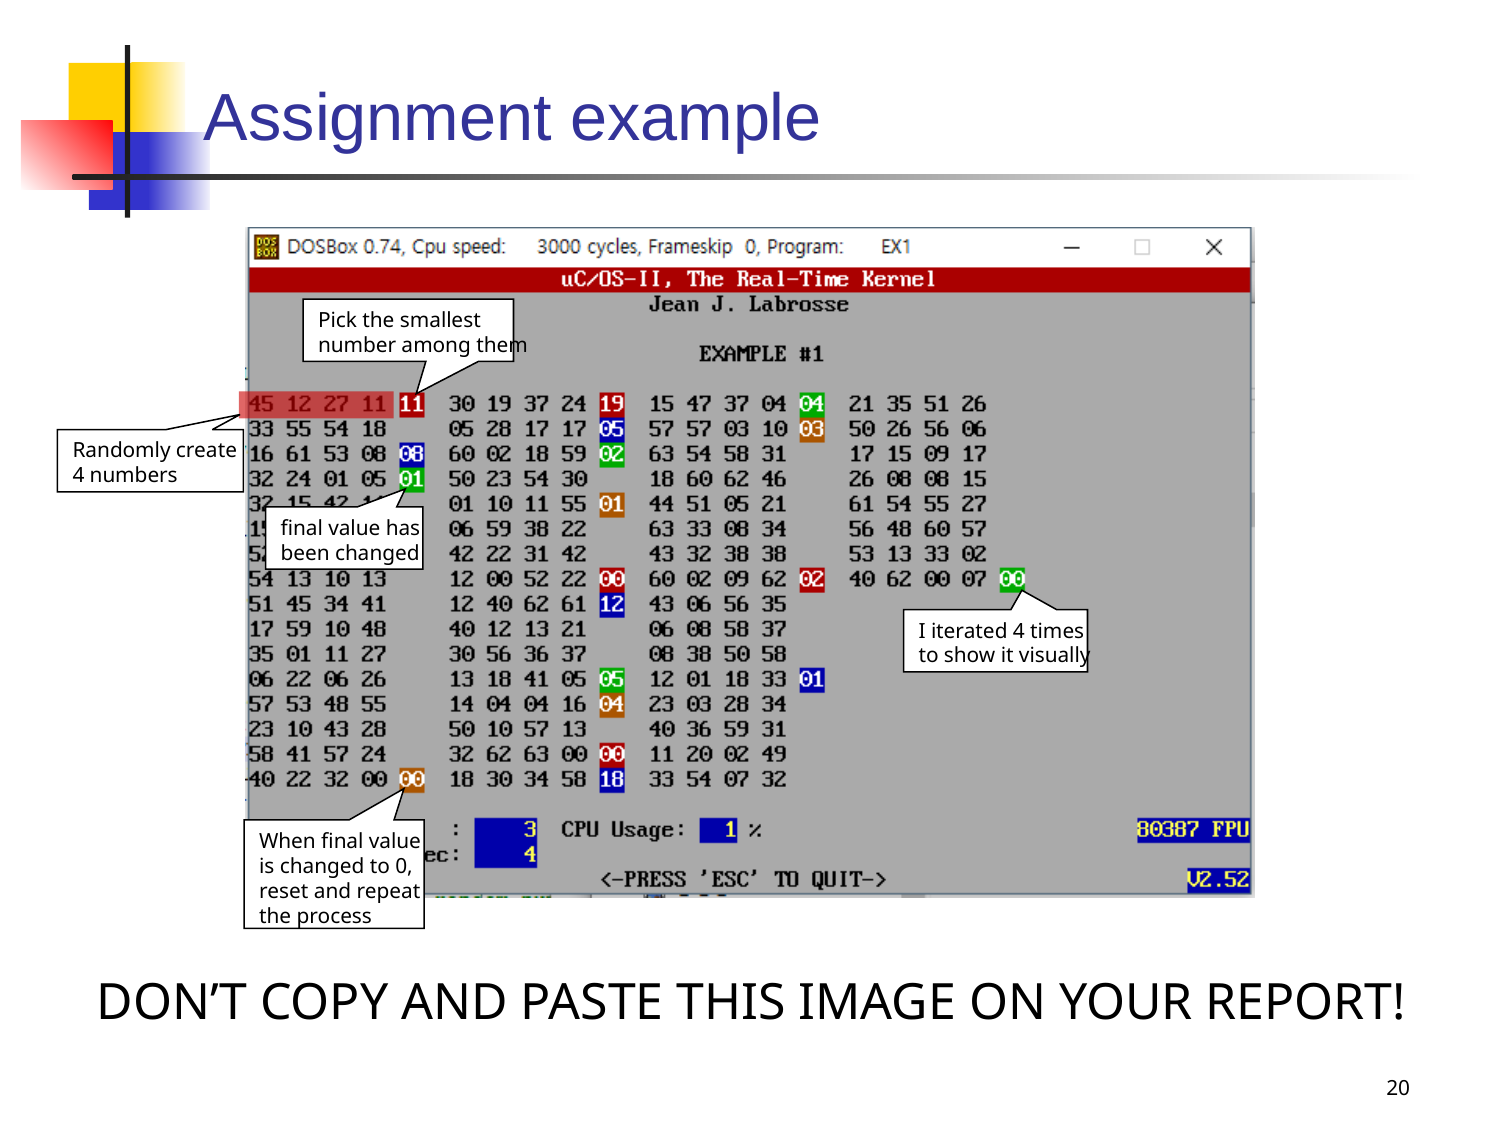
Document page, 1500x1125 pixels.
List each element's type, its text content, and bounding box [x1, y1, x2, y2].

text_box Randomly create 4 numbers [57, 414, 239, 492]
text_box DON’T COPY AND PASTE THIS IMAGE ON YOUR REPORT! [29, 962, 1474, 1037]
picture [244, 227, 1255, 898]
title Assignment example [188, 30, 1468, 162]
slide_number 20 [1112, 1058, 1426, 1111]
text_box When final value is changed to 0, reset and repeat the process [244, 904, 425, 929]
